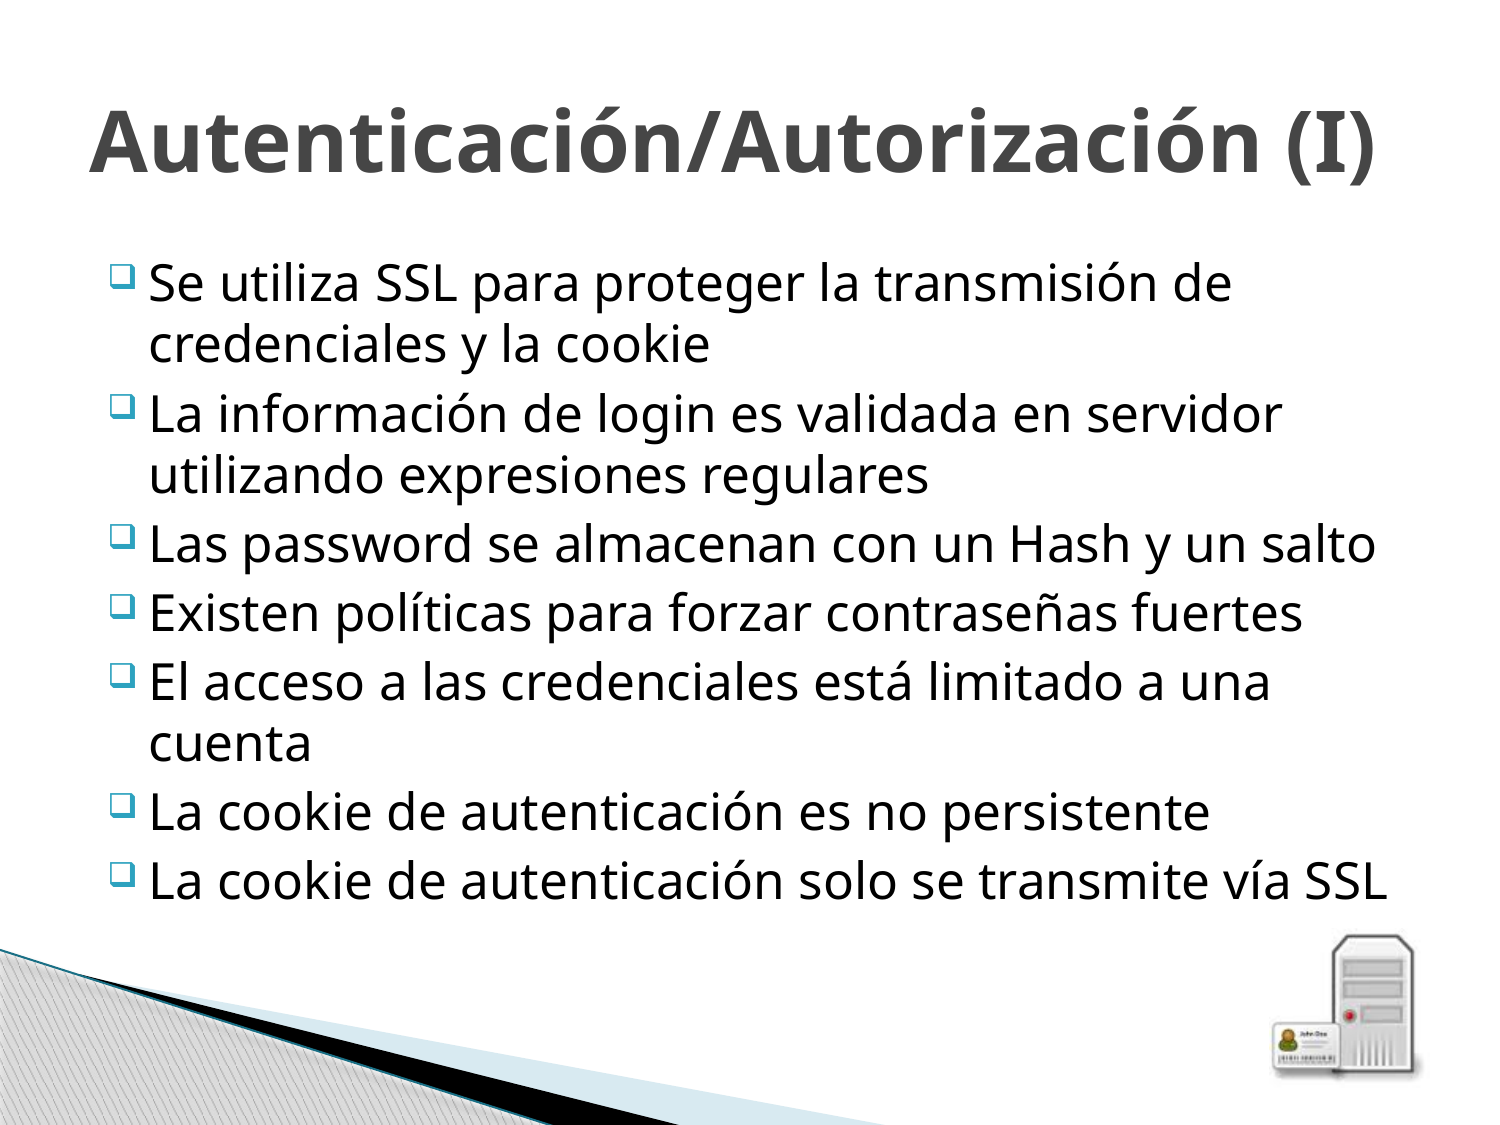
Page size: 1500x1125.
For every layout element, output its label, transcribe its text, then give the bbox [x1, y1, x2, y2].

picture [1269, 928, 1430, 1089]
list Se utiliza SSL para proteger la transmisión de credenciales y la cookie La información de login es validada en servidor utilizando expresiones regulares Las password se almacenan con un Hash y un salto Existen políticas para forzar contraseñas fuertes El acceso a las credenciales está limitado a una cuenta La cookie de autenticación es no persistente La cookie de autenticación solo se transmite vía SSL [75, 243, 1425, 986]
title Autenticación/Autorización (I) [75, 45, 1425, 233]
